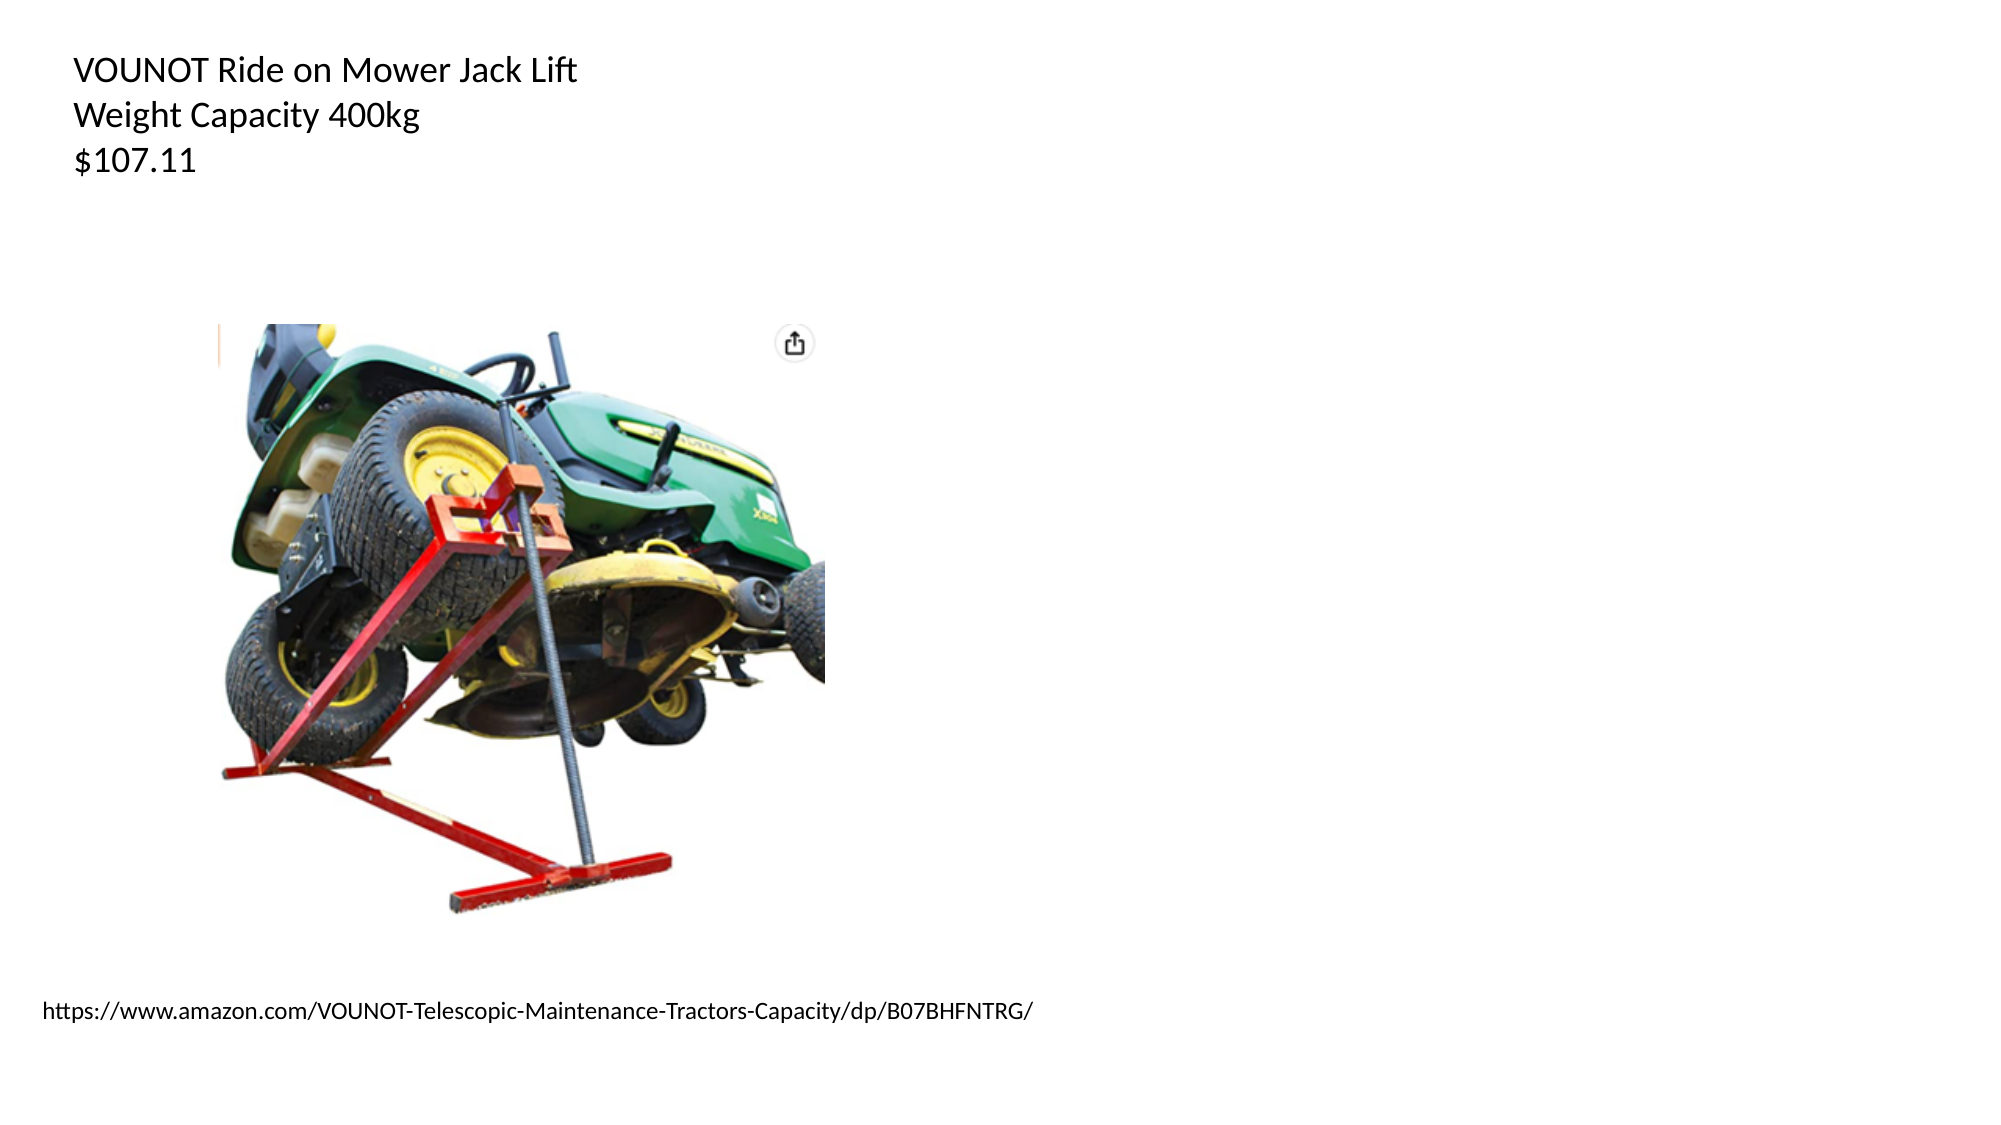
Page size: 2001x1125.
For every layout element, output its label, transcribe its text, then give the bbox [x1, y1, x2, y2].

text_box https://www.amazon.com/VOUNOT-Telescopic-Maintenance-Tractors-Capacity/dp/B07BHFNTRG/ [27, 987, 1097, 1033]
picture [218, 324, 825, 923]
text_box VOUNOT Ride on Mower Jack Lift Weight Capacity 400kg $107.11 [58, 37, 635, 188]
